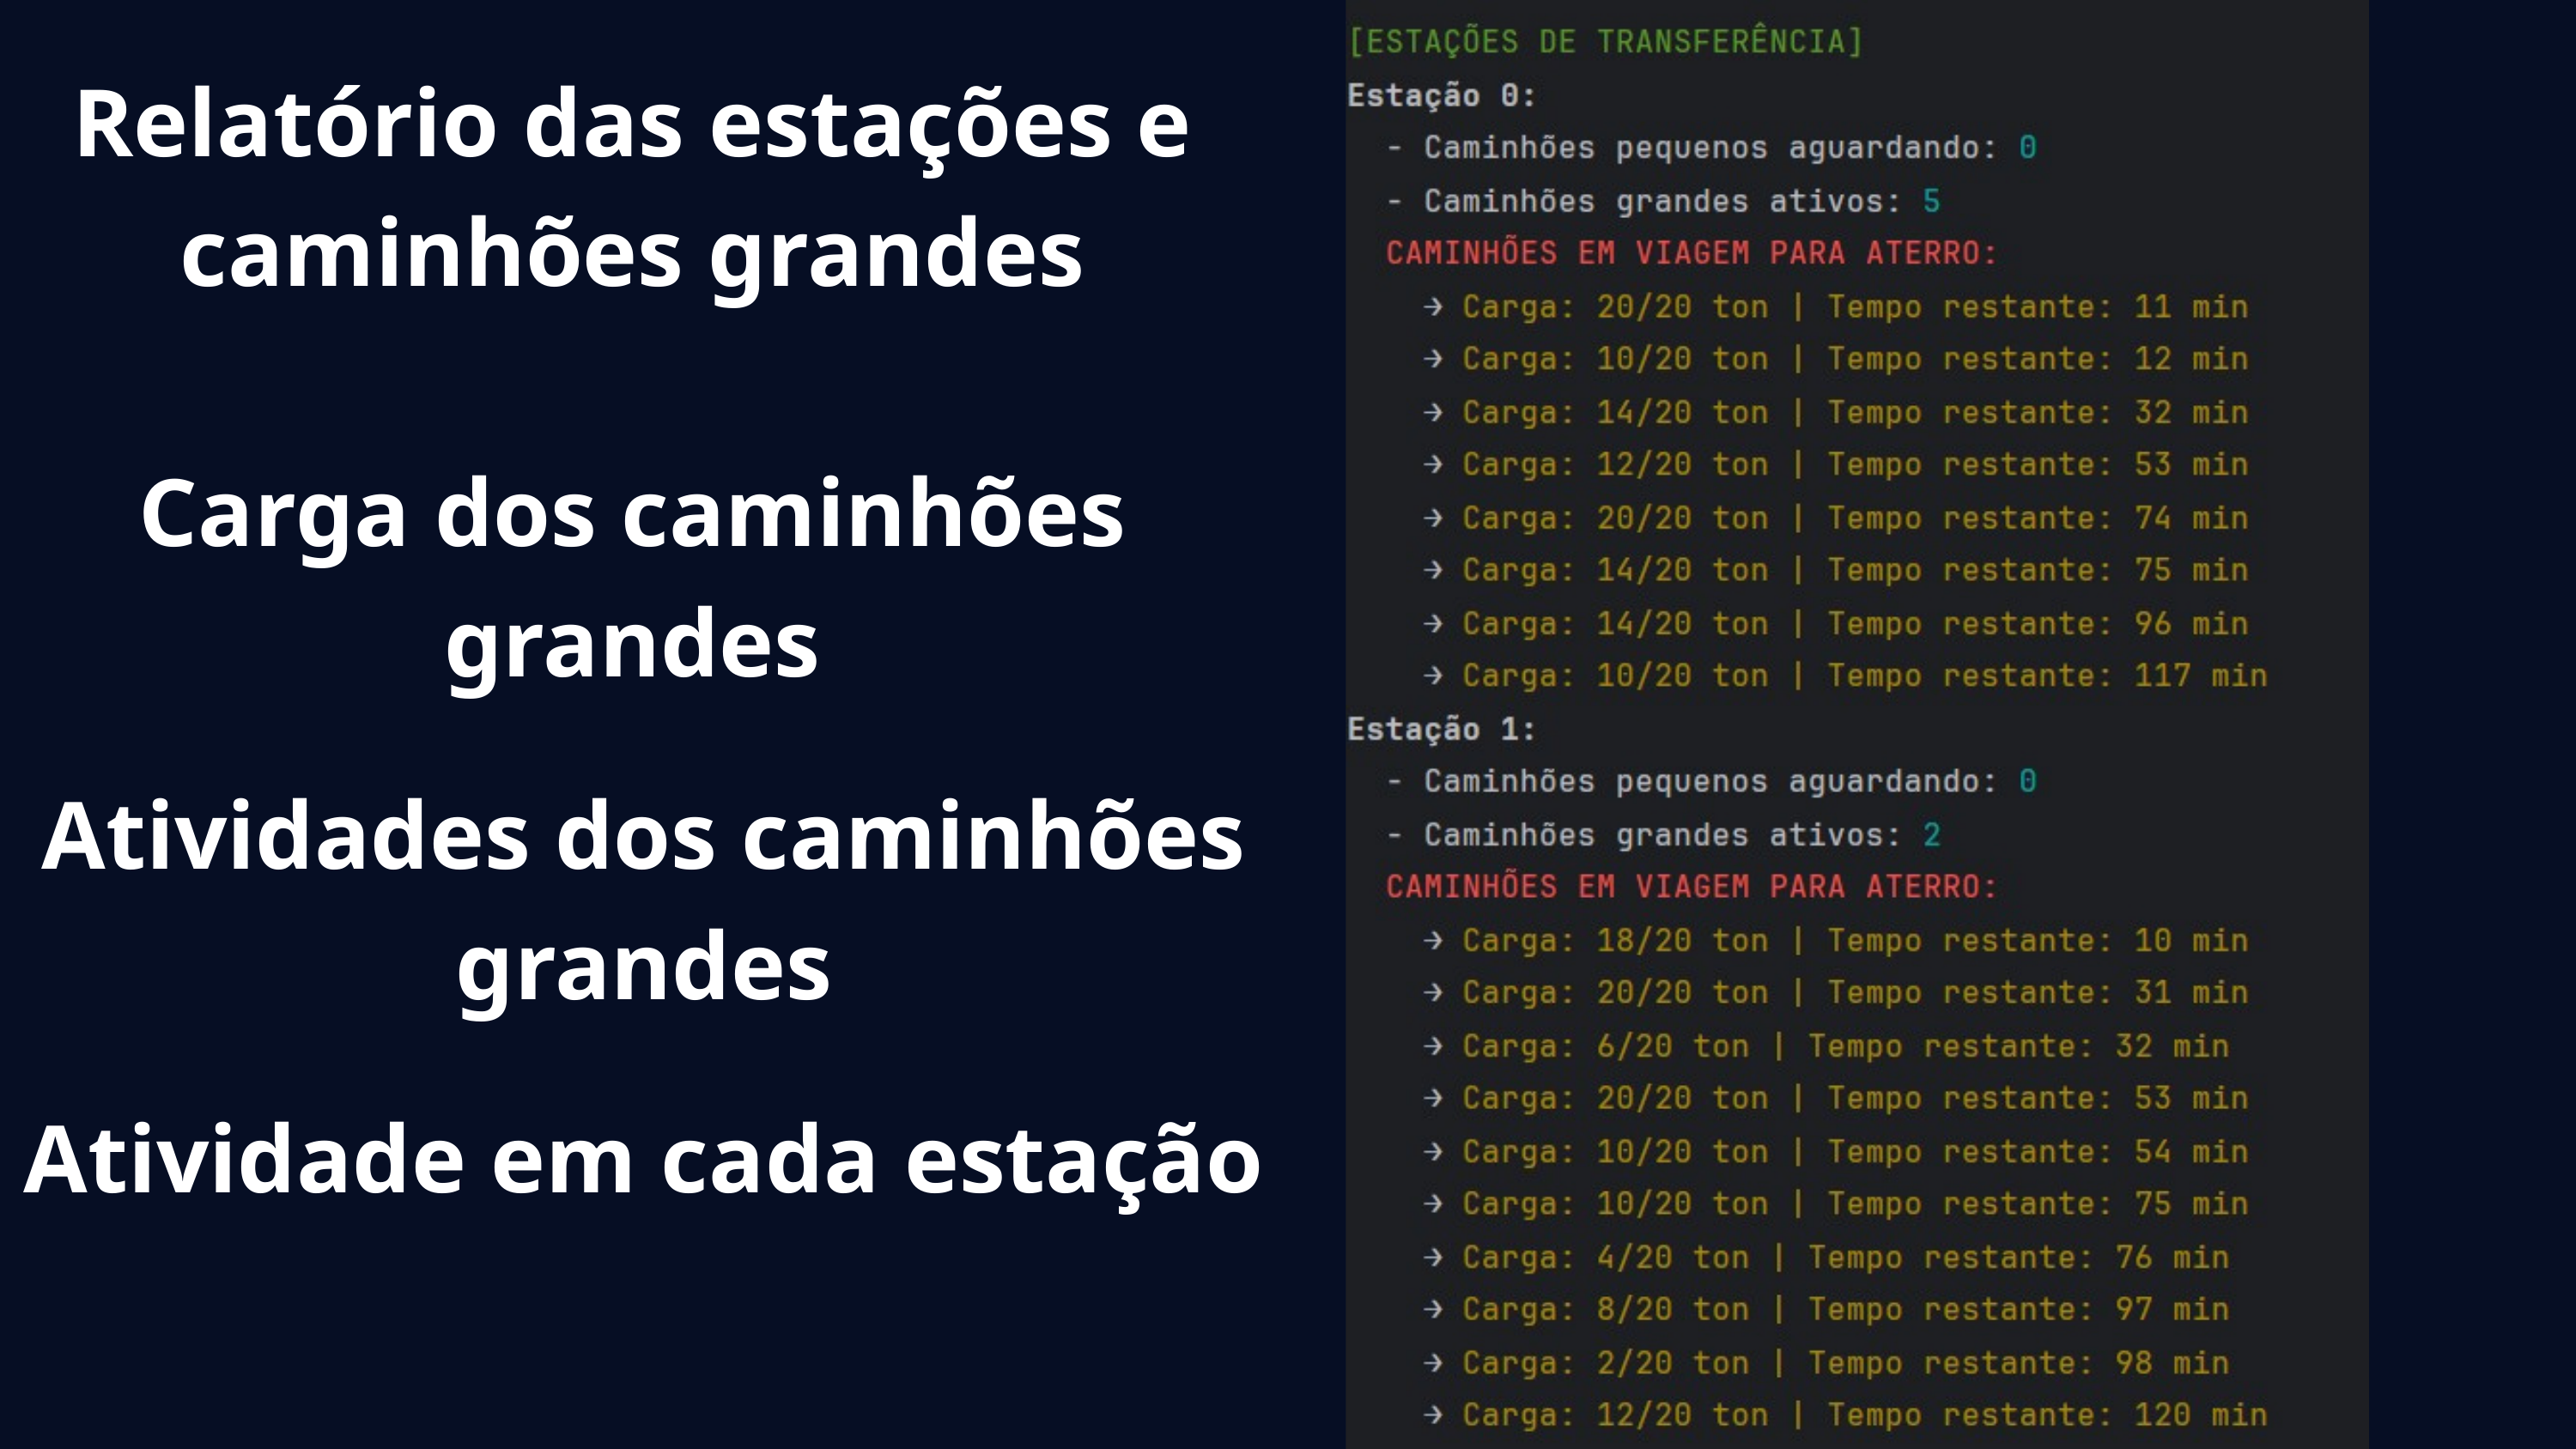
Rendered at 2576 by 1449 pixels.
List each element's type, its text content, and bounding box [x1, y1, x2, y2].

text_box Carga dos caminhões grandes [42, 434, 1223, 695]
text_box Relatório das estações e caminhões grandes [42, 44, 1223, 306]
text_box Atividade em cada estação [0, 1081, 1288, 1211]
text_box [1346, 0, 2369, 1449]
text_box Atividades dos caminhões grandes [0, 757, 1288, 1018]
